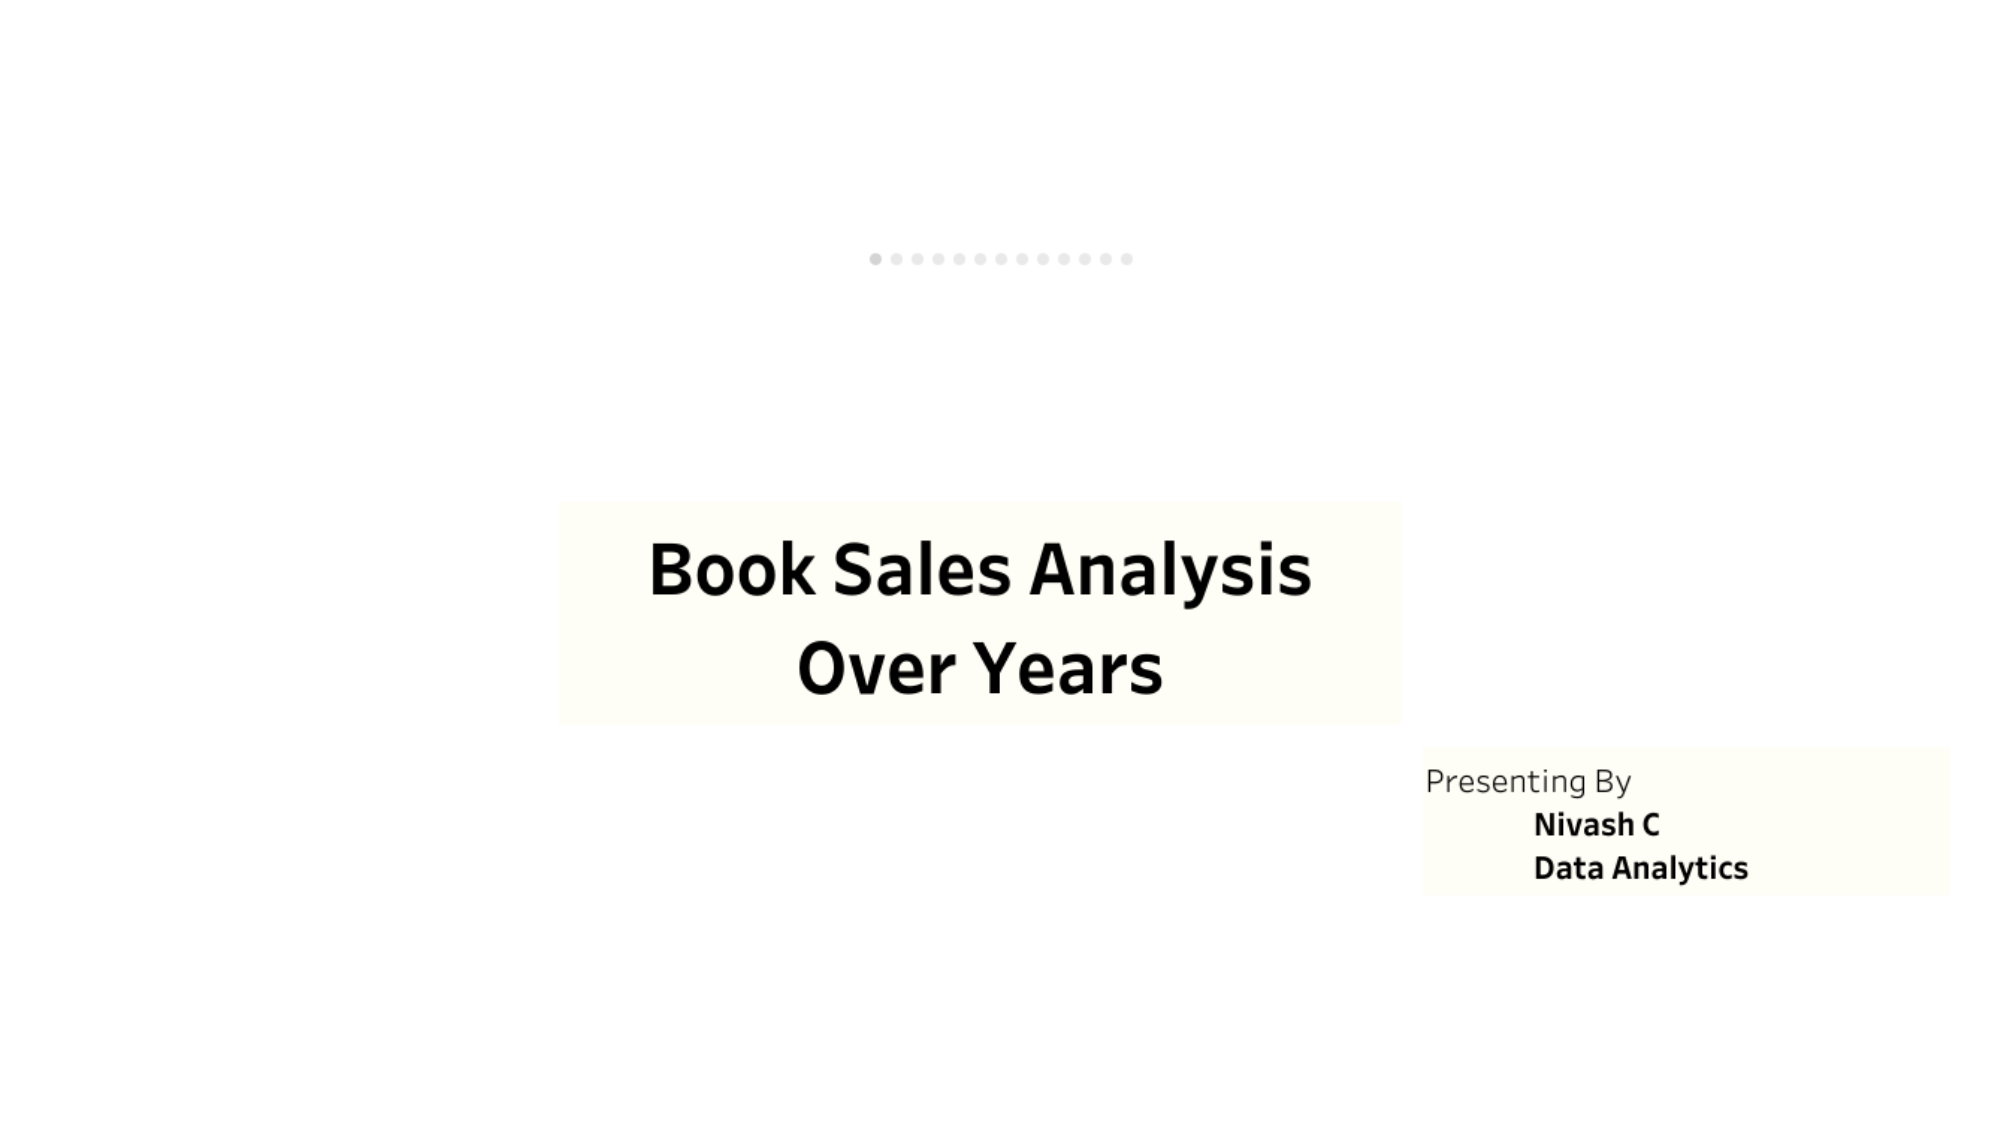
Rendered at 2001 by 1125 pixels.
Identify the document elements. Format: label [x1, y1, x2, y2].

picture [0, 201, 2000, 924]
